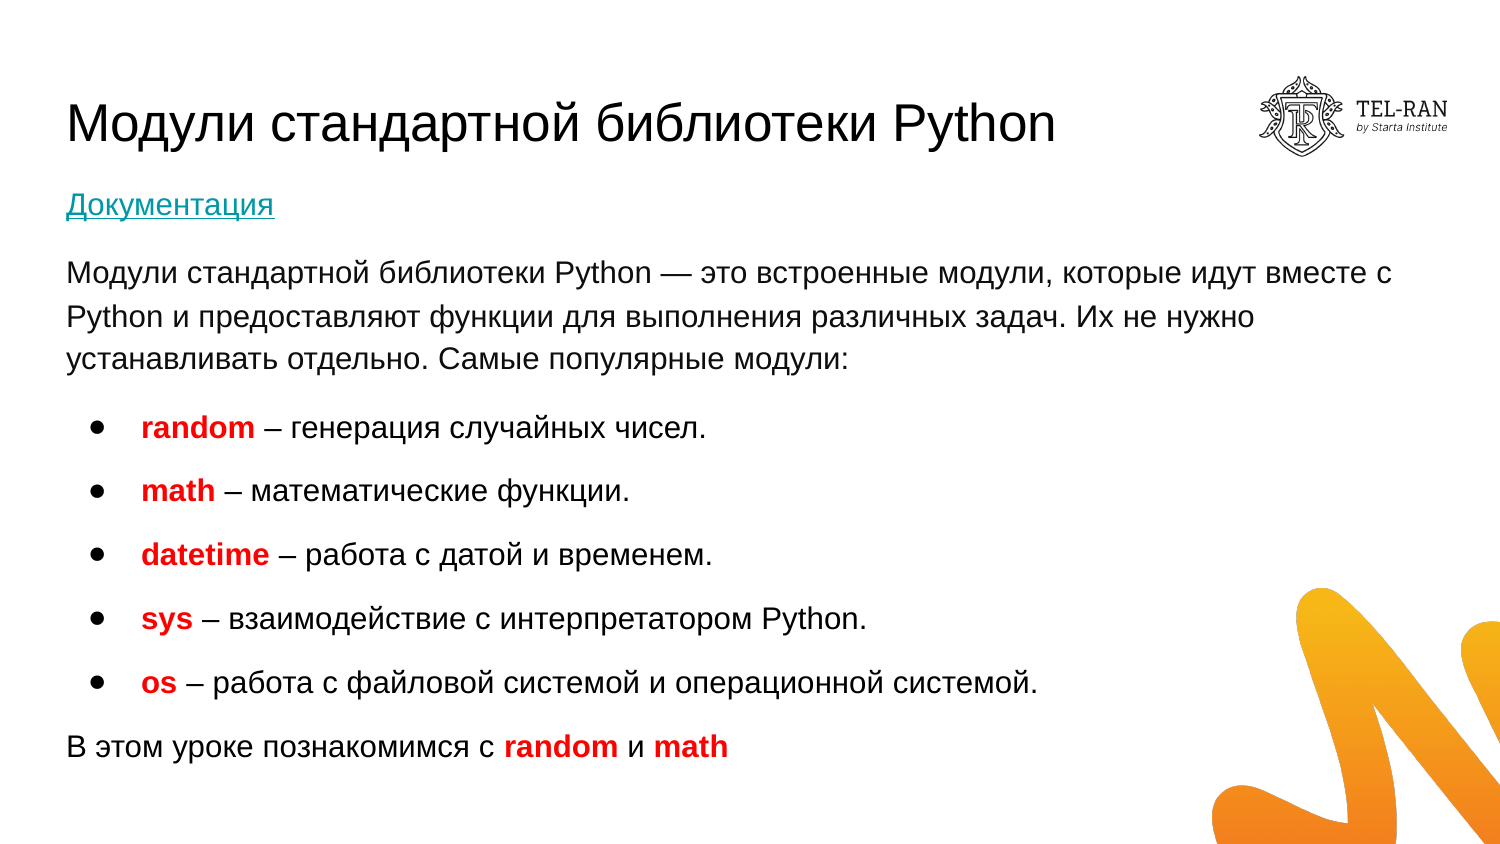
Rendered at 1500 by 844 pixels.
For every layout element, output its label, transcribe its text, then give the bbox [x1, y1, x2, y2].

title Модули стандартной библиотеки Python [51, 72, 1449, 164]
picture [1259, 76, 1447, 157]
picture [1152, 588, 1500, 844]
list Документация Модули стандартной библиотеки Python — это встроенные модули, которые идут вместе с Python и предоставляют функции для выполнения различных задач. Их не нужно устанавливать отдельно. Самые популярные модули: random – генерация случайных чисел. math – математические функции. datetime – работа с датой и временем. sys – взаимодействие с интерпретатором Python. os – работа с файловой системой и операционной системой. В этом уроке познакомимся с random и math [51, 164, 1449, 782]
